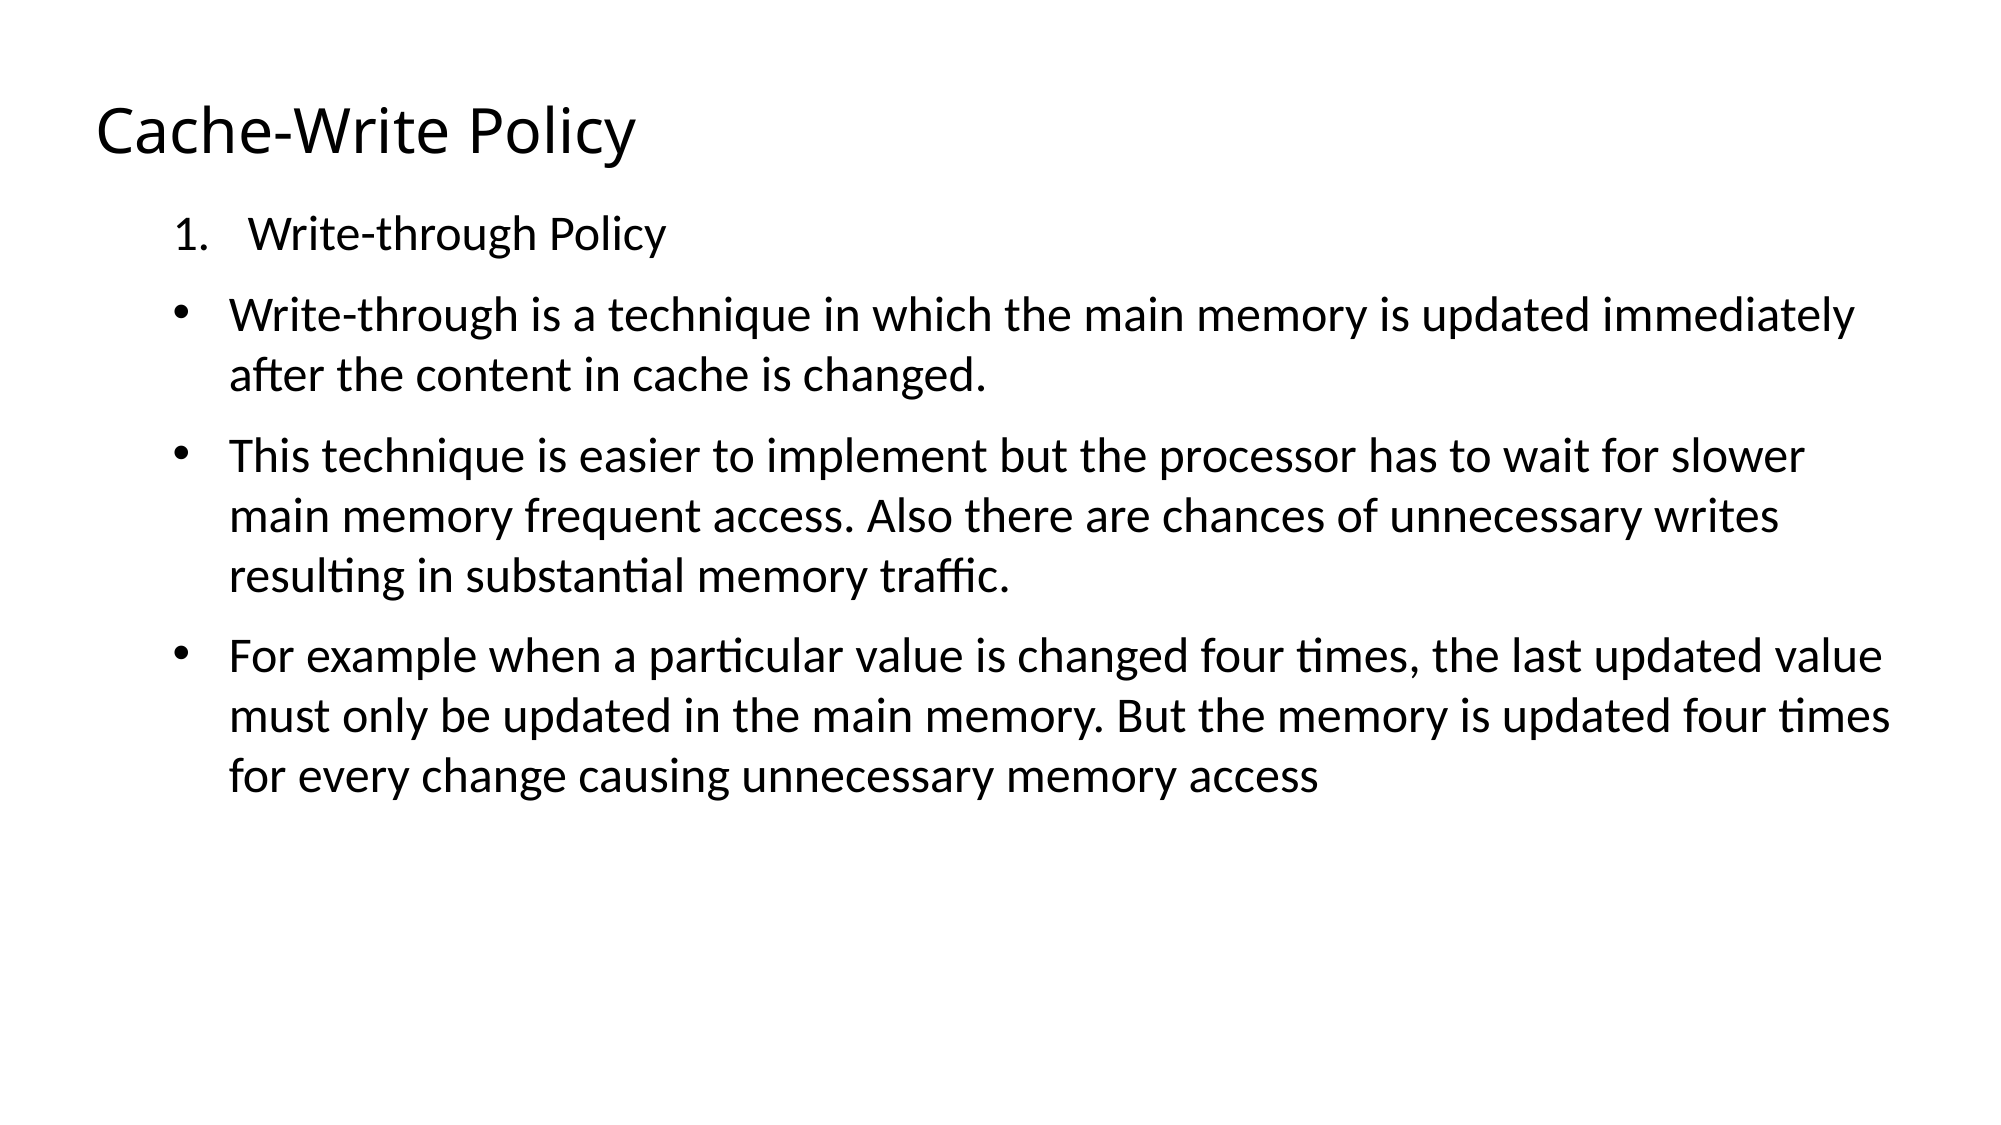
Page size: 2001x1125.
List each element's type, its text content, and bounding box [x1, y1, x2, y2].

list Write-through Policy Write-through is a technique in which the main memory is updated immediately after the content in cache is changed. This technique is easier to implement but the processor has to wait for slower main memory frequent access. Also there are chances of unnecessary writes resulting in substantial memory traffic. For example when a particular value is changed four times, the last updated value must only be updated in the main memory. But the memory is updated four times for every change causing unnecessary memory access [80, 193, 1908, 1071]
title Cache-Write Policy [80, 74, 1726, 193]
